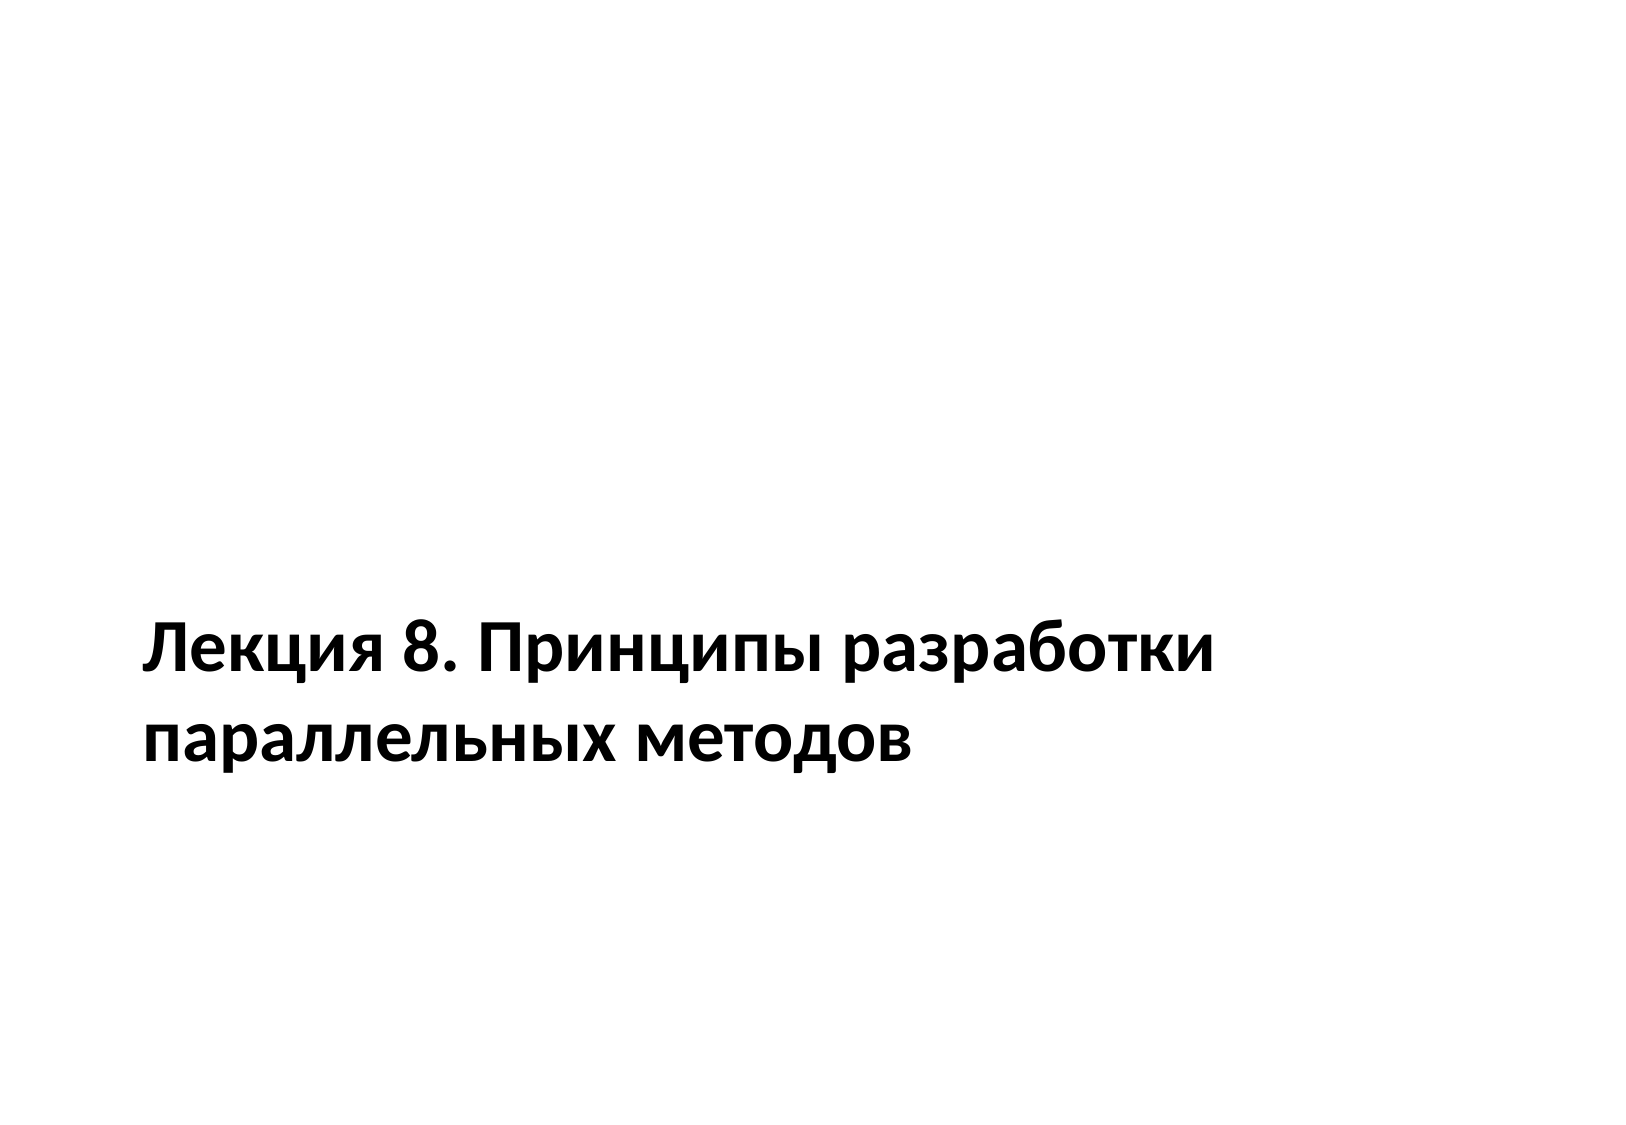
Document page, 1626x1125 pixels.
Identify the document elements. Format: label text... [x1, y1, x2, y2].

title Лекция 8. Принципы разработки параллельных методов [127, 584, 1509, 788]
